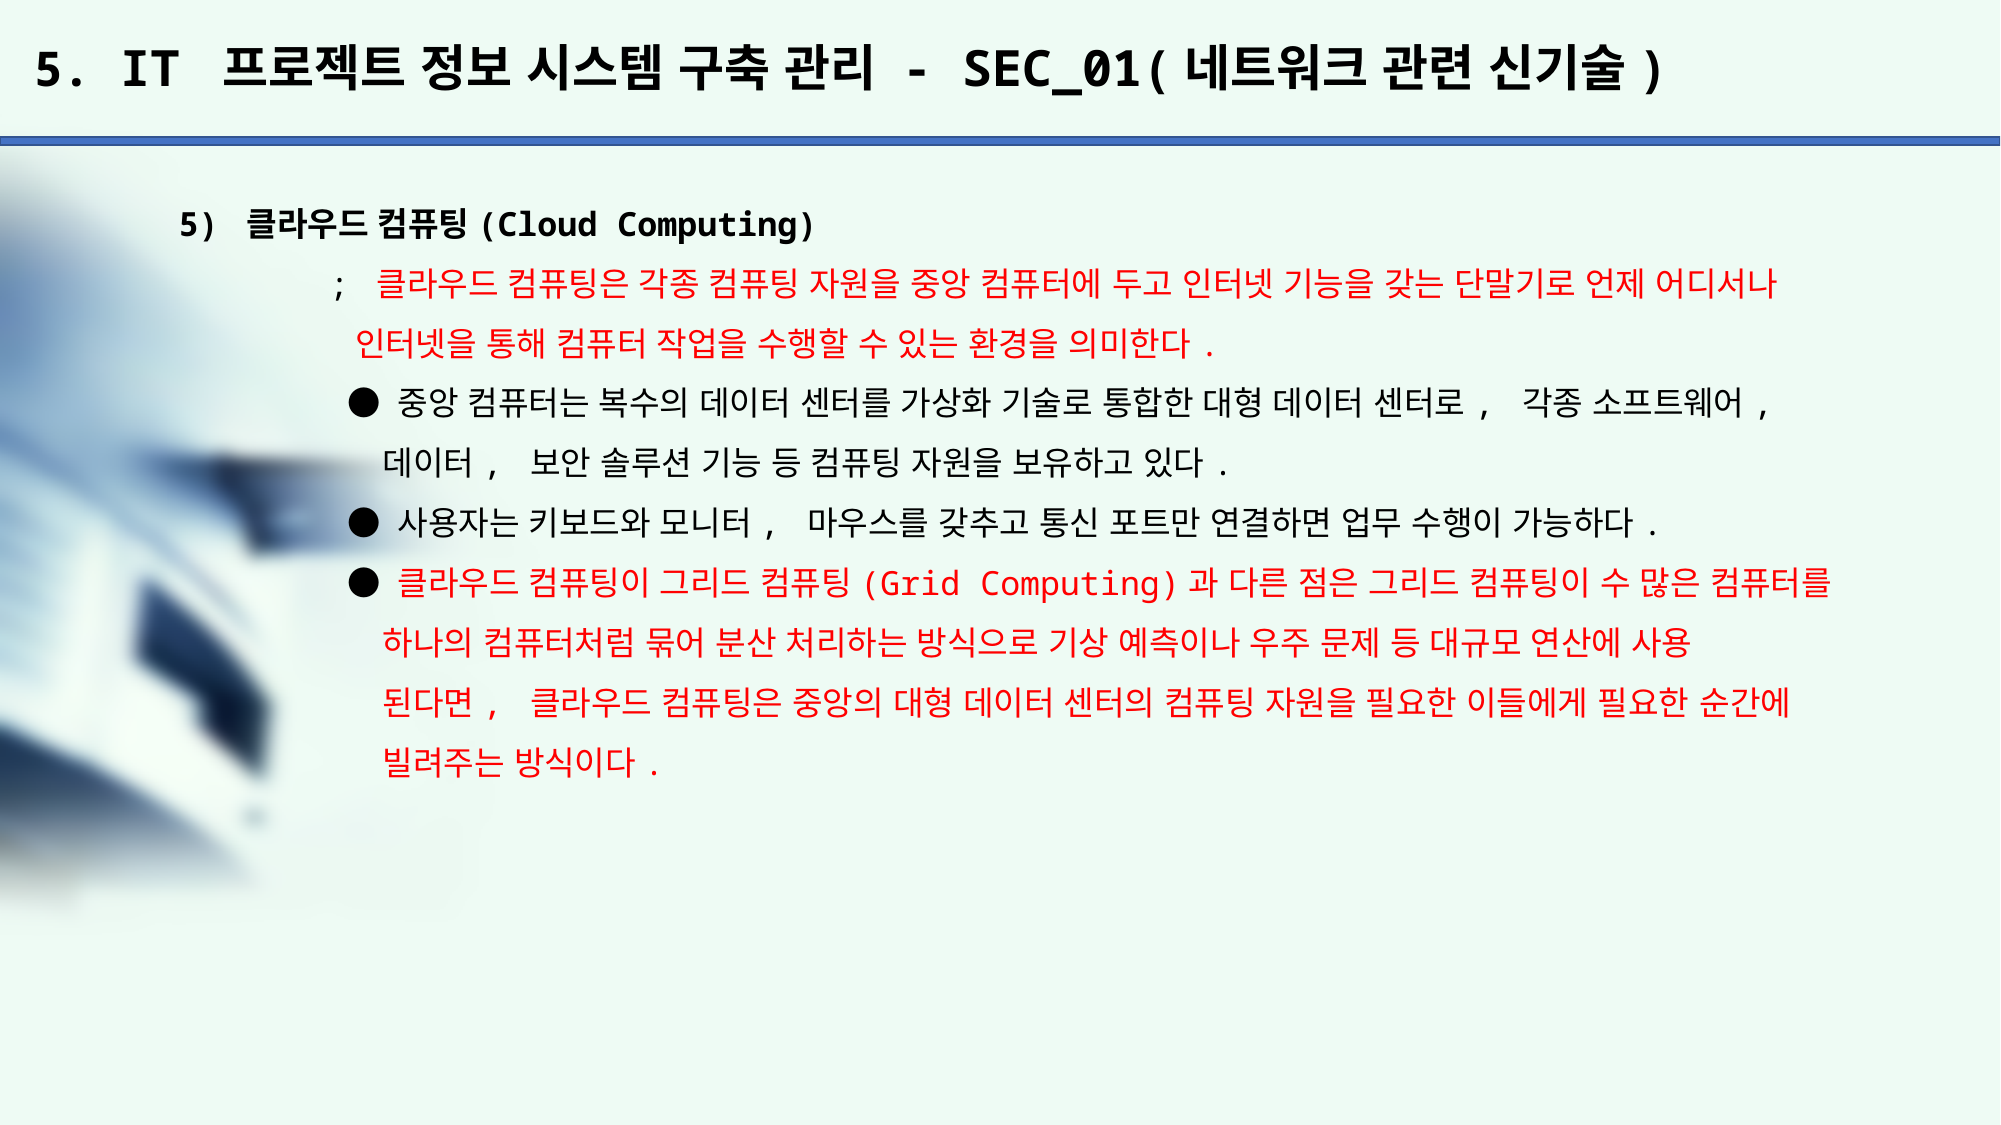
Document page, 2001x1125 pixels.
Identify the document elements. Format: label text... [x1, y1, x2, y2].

title 5. IT 프로젝트 정보 시스템 구축 관리 - SEC_01(네트워크 관련 신기술) [19, 14, 1922, 126]
text_box 5) 클라우드 컴퓨팅(Cloud Computing) ; 클라우드 컴퓨팅은 각종 컴퓨팅 자원을 중앙 컴퓨터에 두고 인터넷 기능을 갖는 단말기로 언제 어디서나 인터넷을 통해 컴퓨터 작업을 수행할 수 있는 환경을 의미한다. ● 중앙 컴퓨터는 복수의 데이터 센터를 가상화 기술로 통합한 대형 데이터 센터로, 각종 소프트웨어, 데이터, 보안 솔루션 기능 등 컴퓨팅 자원을 보유하고 있다. ● 사용자는 키보드와 모니터, 마우스를 갖추고 통신 포트만 연결하면 업무 수행이 가능하다. ● 클라우드 컴퓨팅이 그리드 컴퓨팅(Grid Computing)과 다른 점은 그리드 컴퓨팅이 수 많은 컴퓨터를 하나의 컴퓨터처럼 묶어 분산 처리하는 방식으로 기상 예측이나 우주 문제 등 대규모 연산에 사용 된다면, 클라우드 컴퓨팅은 중앙의 대형 데이터 센터의 컴퓨팅 자원을 필요한 이들에게 필요한 순간에 빌려주는 방식이다. [163, 175, 1969, 790]
picture [0, 146, 2000, 1125]
picture [0, 0, 2000, 136]
